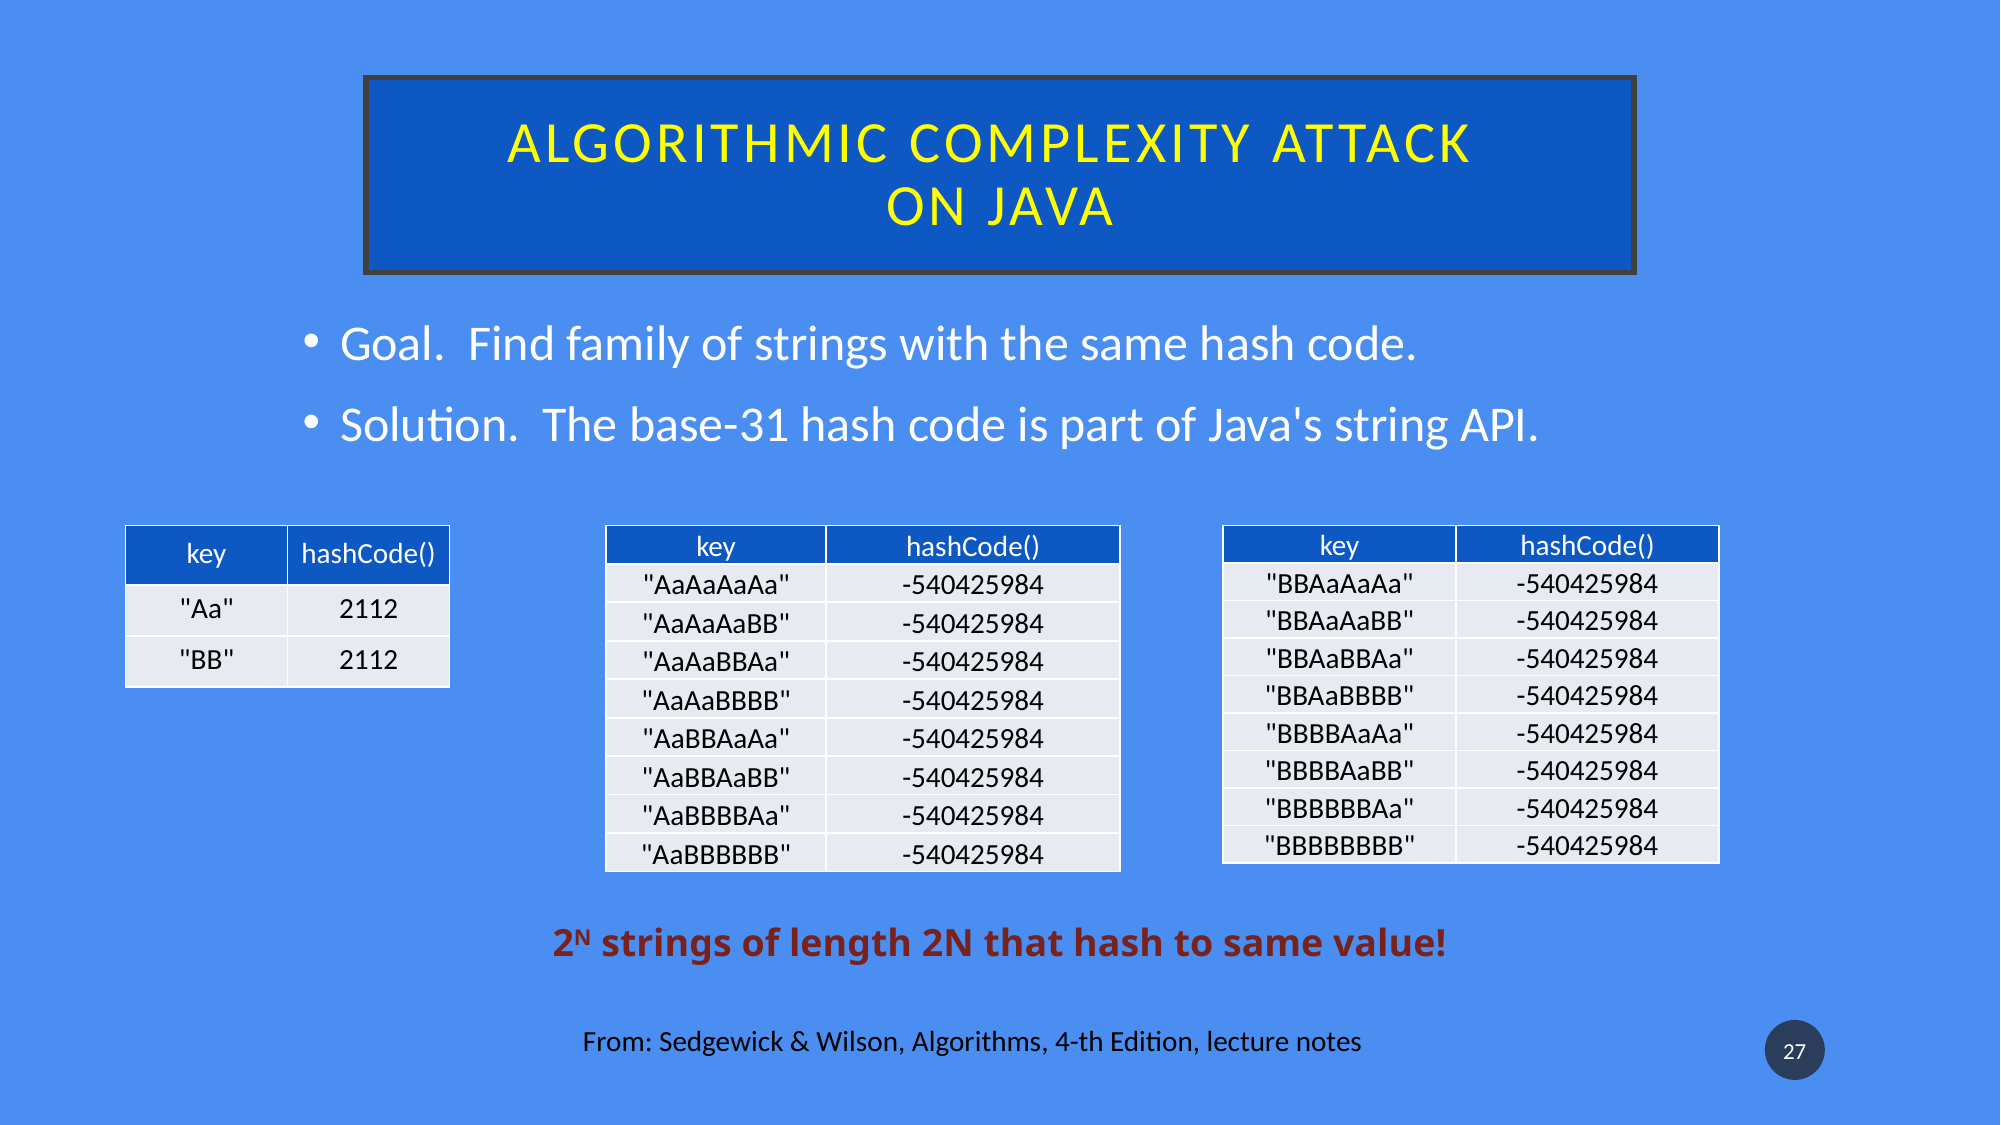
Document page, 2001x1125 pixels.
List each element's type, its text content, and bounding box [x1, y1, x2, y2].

table_cell "AaAaAaBB" [607, 603, 825, 640]
table_cell -540425984 [827, 719, 1119, 755]
table_cell "AaBBBBAa" [607, 795, 825, 832]
table_cell "AaBBBBBB" [607, 834, 825, 871]
table_cell "BBBBAaAa" [1224, 714, 1455, 750]
table_cell 2112 [288, 637, 449, 686]
table_cell "AaBBAaAa" [607, 719, 825, 755]
table_cell -540425984 [1457, 826, 1718, 862]
table_cell "BBBBAaBB" [1224, 751, 1455, 787]
table_cell -540425984 [827, 565, 1119, 601]
table_cell -540425984 [1457, 751, 1718, 787]
table_header hashCode() [827, 526, 1119, 563]
table_header key [126, 526, 287, 584]
table_cell "AaAaBBBB" [607, 680, 825, 717]
table_cell -540425984 [827, 757, 1119, 794]
table_cell "BBAaAaBB" [1224, 601, 1455, 637]
table_header key [607, 526, 825, 563]
table_cell "BBAaAaAa" [1224, 564, 1455, 600]
table_header hashCode() [1457, 526, 1718, 562]
table_cell -540425984 [827, 795, 1119, 832]
table_cell "BB" [126, 637, 287, 686]
list Goal. Find family of strings with the same hash code. Solution. The base-31 hash code is part of Java's string API. [287, 303, 1735, 502]
text_box From: Sedgewick & Wilson, Algorithms, 4-th Edition, lecture notes [568, 1014, 1432, 1065]
table_cell "BBBBBBBB" [1224, 826, 1455, 862]
table_cell -540425984 [827, 642, 1119, 678]
table_cell "BBAaBBBB" [1224, 676, 1455, 712]
table_cell -540425984 [1457, 714, 1718, 750]
table_header hashCode() [288, 526, 449, 584]
table_cell -540425984 [827, 603, 1119, 640]
table_cell -540425984 [1457, 676, 1718, 712]
table_cell "BBBBBBAa" [1224, 789, 1455, 825]
table_cell "BBAaBBAa" [1224, 639, 1455, 675]
table_cell -540425984 [1457, 789, 1718, 825]
table_cell "AaAaAaAa" [607, 565, 825, 601]
table_cell -540425984 [827, 680, 1119, 717]
table_cell 2112 [288, 586, 449, 635]
table_cell "AaBBAaBB" [607, 757, 825, 794]
table_header key [1224, 526, 1455, 562]
table_cell -540425984 [1457, 639, 1718, 675]
table_cell -540425984 [1457, 601, 1718, 637]
table_cell -540425984 [827, 834, 1119, 871]
table_cell "AaAaBBAa" [607, 642, 825, 678]
title Algorithmic complexity attack on Java [363, 75, 1637, 275]
table_cell -540425984 [1457, 564, 1718, 600]
text_box 2N strings of length 2N that hash to same value! [537, 911, 1463, 972]
table_cell "Aa" [126, 586, 287, 635]
slide_number 27 [1764, 1019, 1825, 1080]
